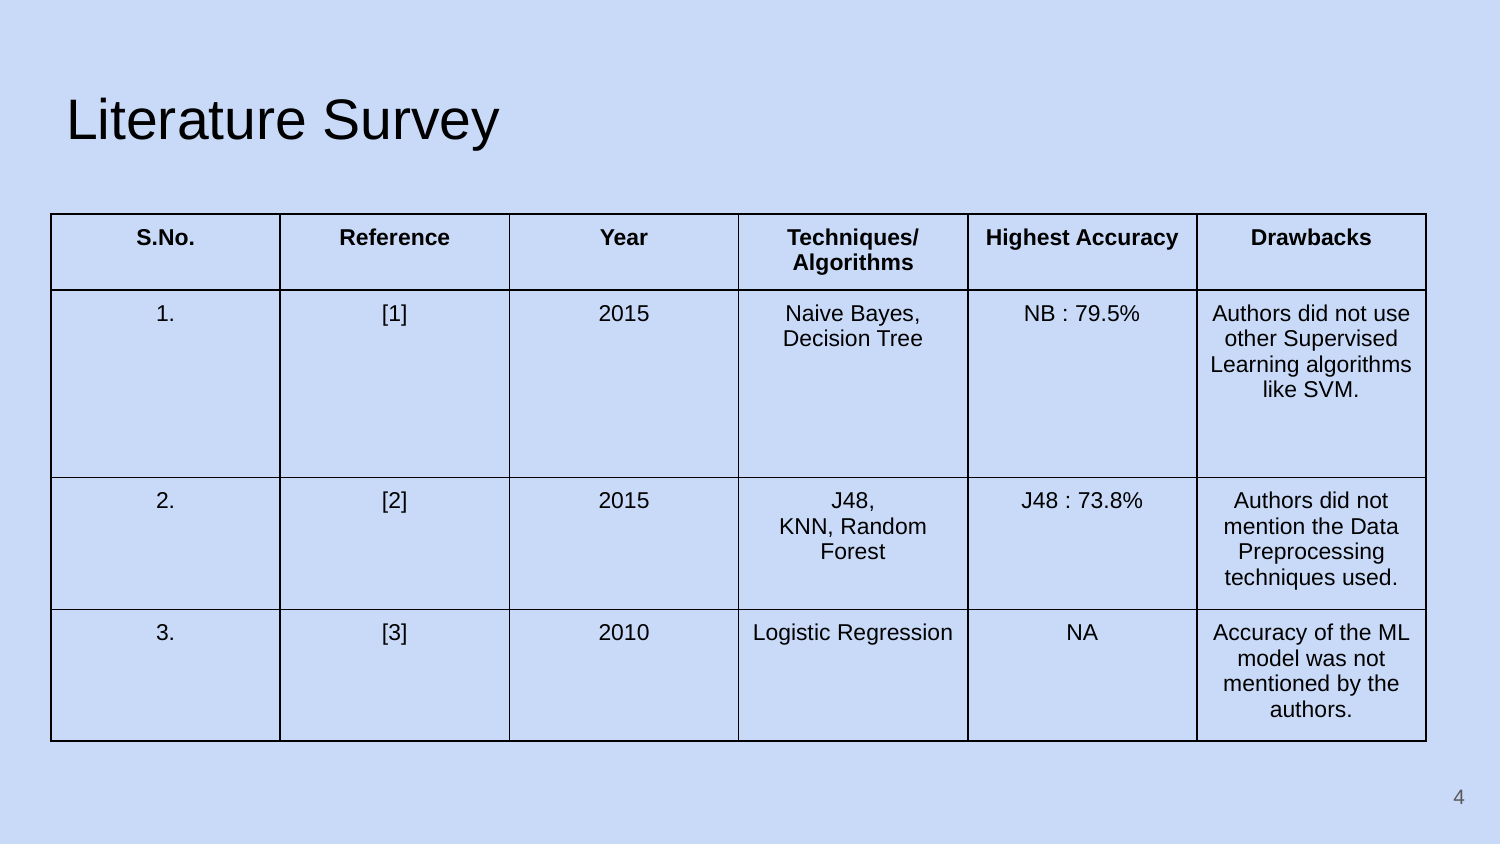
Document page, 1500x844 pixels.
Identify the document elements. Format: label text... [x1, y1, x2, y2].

table_cell Naive Bayes, Decision Tree [739, 291, 967, 477]
table_cell [1] [281, 291, 509, 477]
table_header Highest Accuracy [969, 215, 1196, 289]
table_header Drawbacks [1198, 215, 1425, 289]
table_header Year [510, 215, 738, 289]
table_cell 2010 [510, 610, 738, 740]
table_cell Accuracy of the ML model was not mentioned by the authors. [1198, 610, 1425, 740]
table_header S.No. [52, 215, 279, 289]
table_header Reference [281, 215, 509, 289]
table_cell 3. [52, 610, 279, 740]
table_cell J48 : 73.8% [969, 478, 1196, 609]
table_cell NB : 79.5% [969, 291, 1196, 477]
table_cell Authors did not mention the Data Preprocessing techniques used. [1198, 478, 1425, 609]
slide_number ‹#› [1389, 764, 1480, 830]
table_cell 2. [52, 478, 279, 609]
table_cell [2] [281, 478, 509, 609]
table_cell Logistic Regression [739, 610, 967, 740]
table_cell J48, KNN, Random Forest [739, 478, 967, 609]
table_header Techniques/Algorithms [739, 215, 967, 289]
table_cell NA [969, 610, 1196, 740]
table_cell 1. [52, 291, 279, 477]
table_cell 2015 [510, 478, 738, 609]
table_cell [3] [281, 610, 509, 740]
table_cell Authors did not use other Supervised Learning algorithms like SVM. [1198, 291, 1425, 477]
table_cell 2015 [510, 291, 738, 477]
title Literature Survey [51, 72, 1449, 167]
